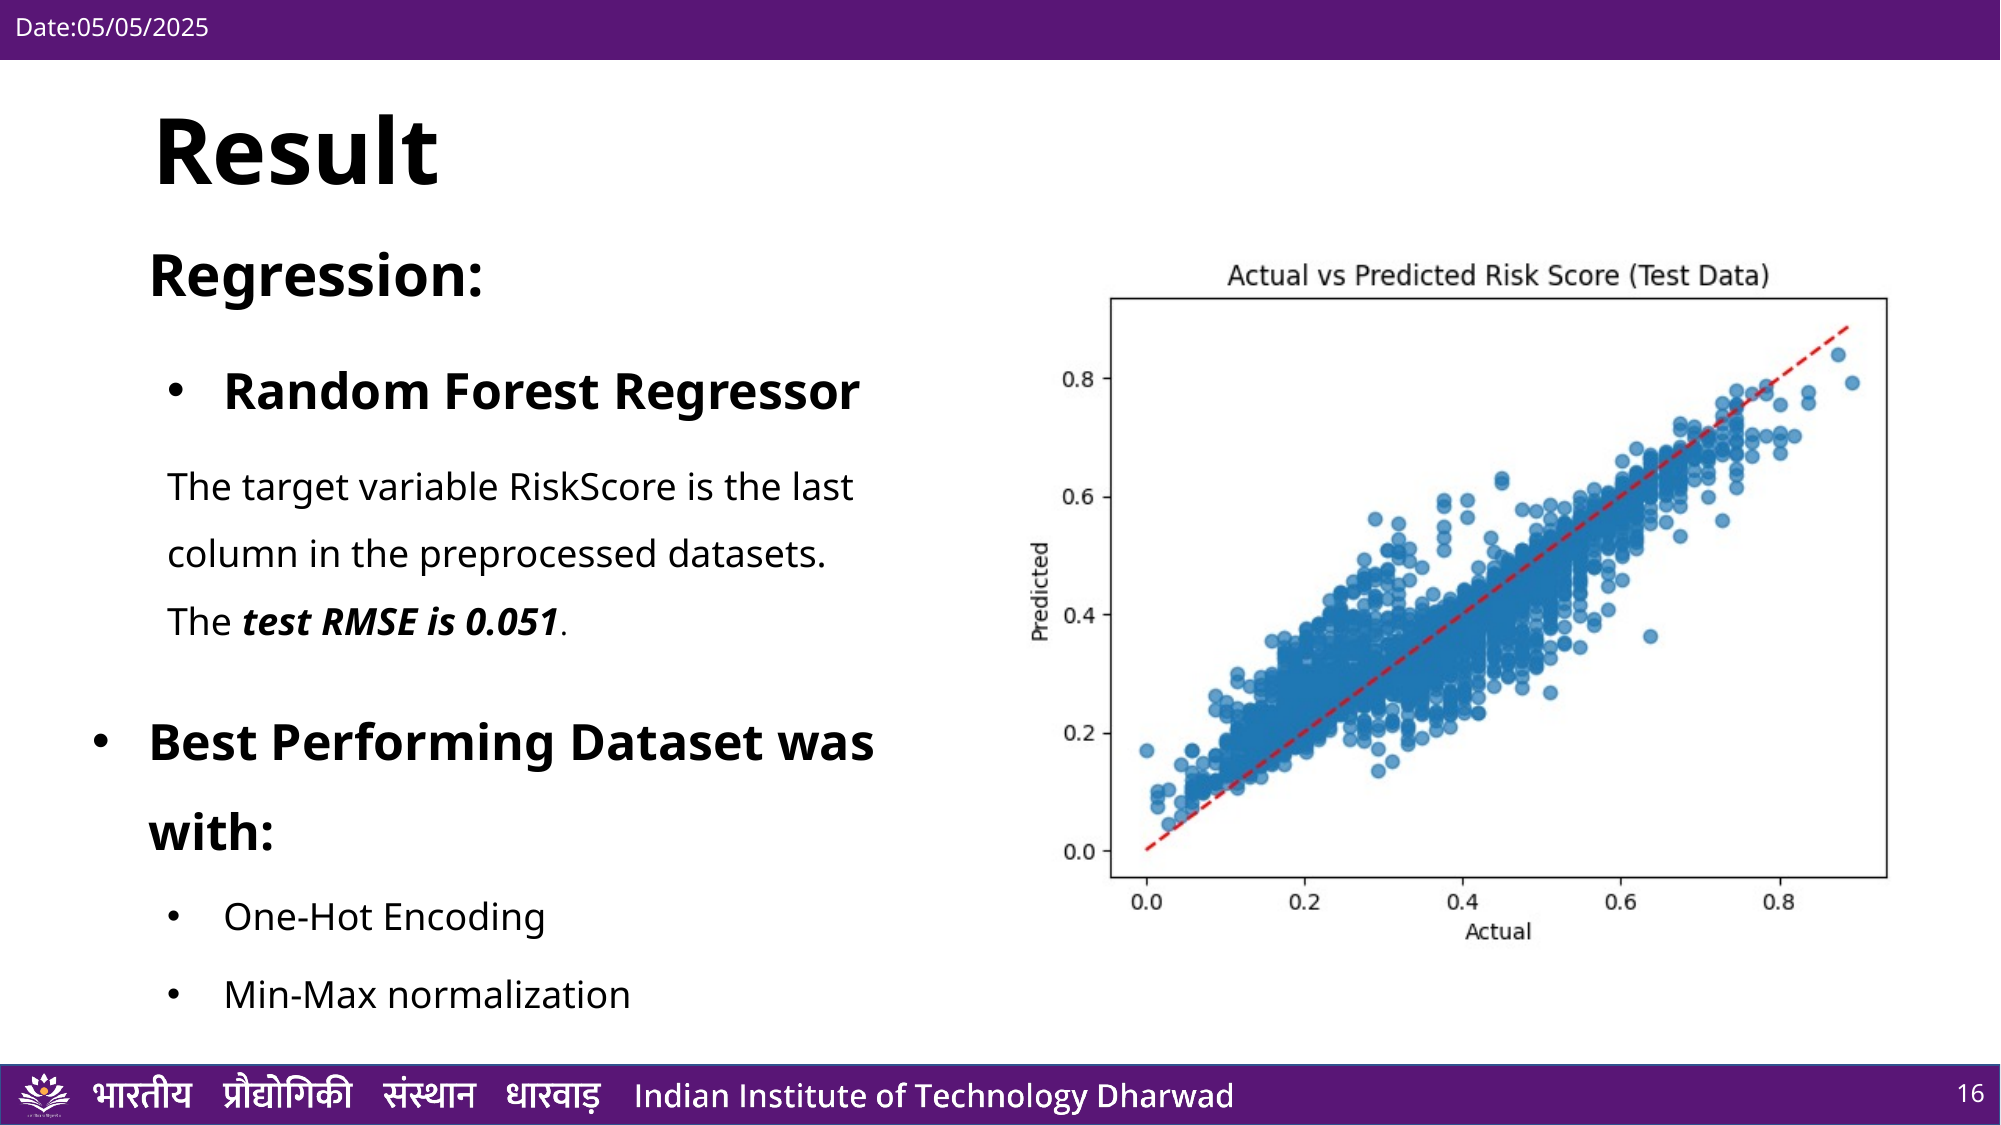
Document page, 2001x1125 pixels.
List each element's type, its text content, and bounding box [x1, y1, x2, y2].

picture [1015, 248, 1902, 961]
list Date:05/05/2025 [0, 0, 1492, 53]
picture [18, 1072, 1232, 1118]
title Result [137, 59, 908, 195]
list Regression: Random Forest Regressor The target variable RiskScore is the last column in the preprocessed datasets. The test RMSE is 0.051. [58, 195, 908, 672]
text_box Best Performing Dataset was with: One-Hot Encoding Min-Max normalization [58, 672, 937, 1028]
